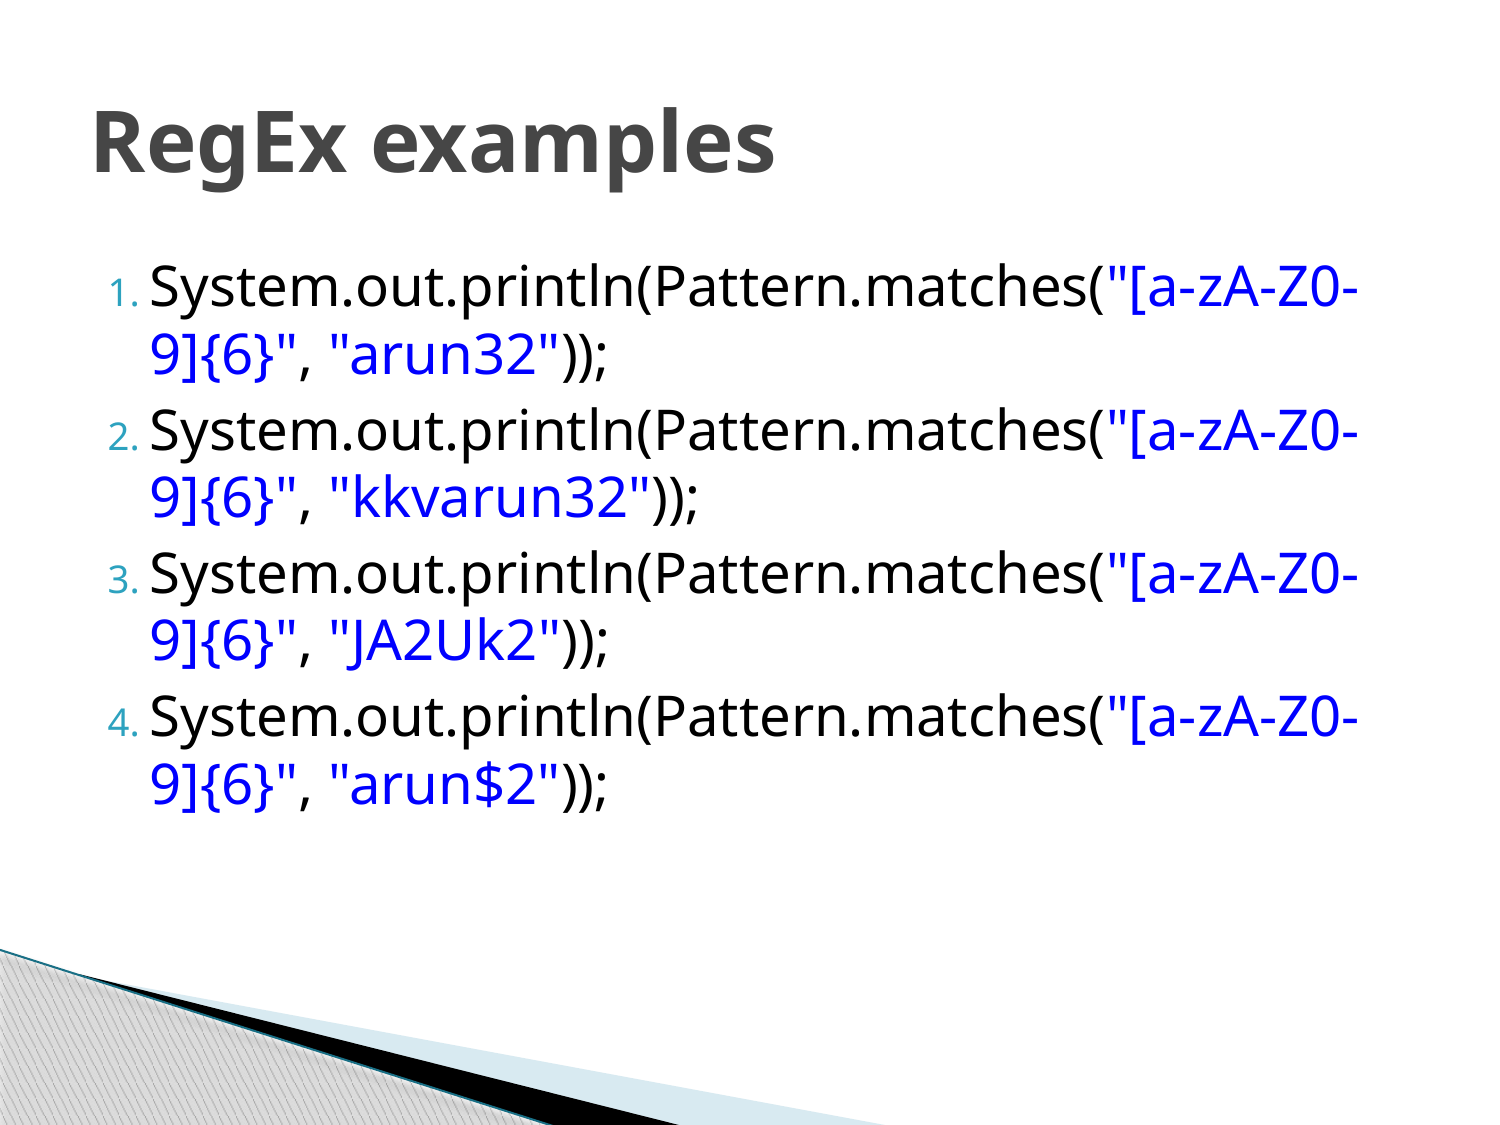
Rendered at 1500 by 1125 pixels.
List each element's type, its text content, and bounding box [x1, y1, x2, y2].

title RegEx examples [75, 45, 1425, 233]
list System.out.println(Pattern.matches("[a-zA-Z0-9]{6}", "arun32")); System.out.println(Pattern.matches("[a-zA-Z0-9]{6}", "kkvarun32")); System.out.println(Pattern.matches("[a-zA-Z0-9]{6}", "JA2Uk2")); System.out.println(Pattern.matches("[a-zA-Z0-9]{6}", "arun$2")); [75, 243, 1425, 986]
